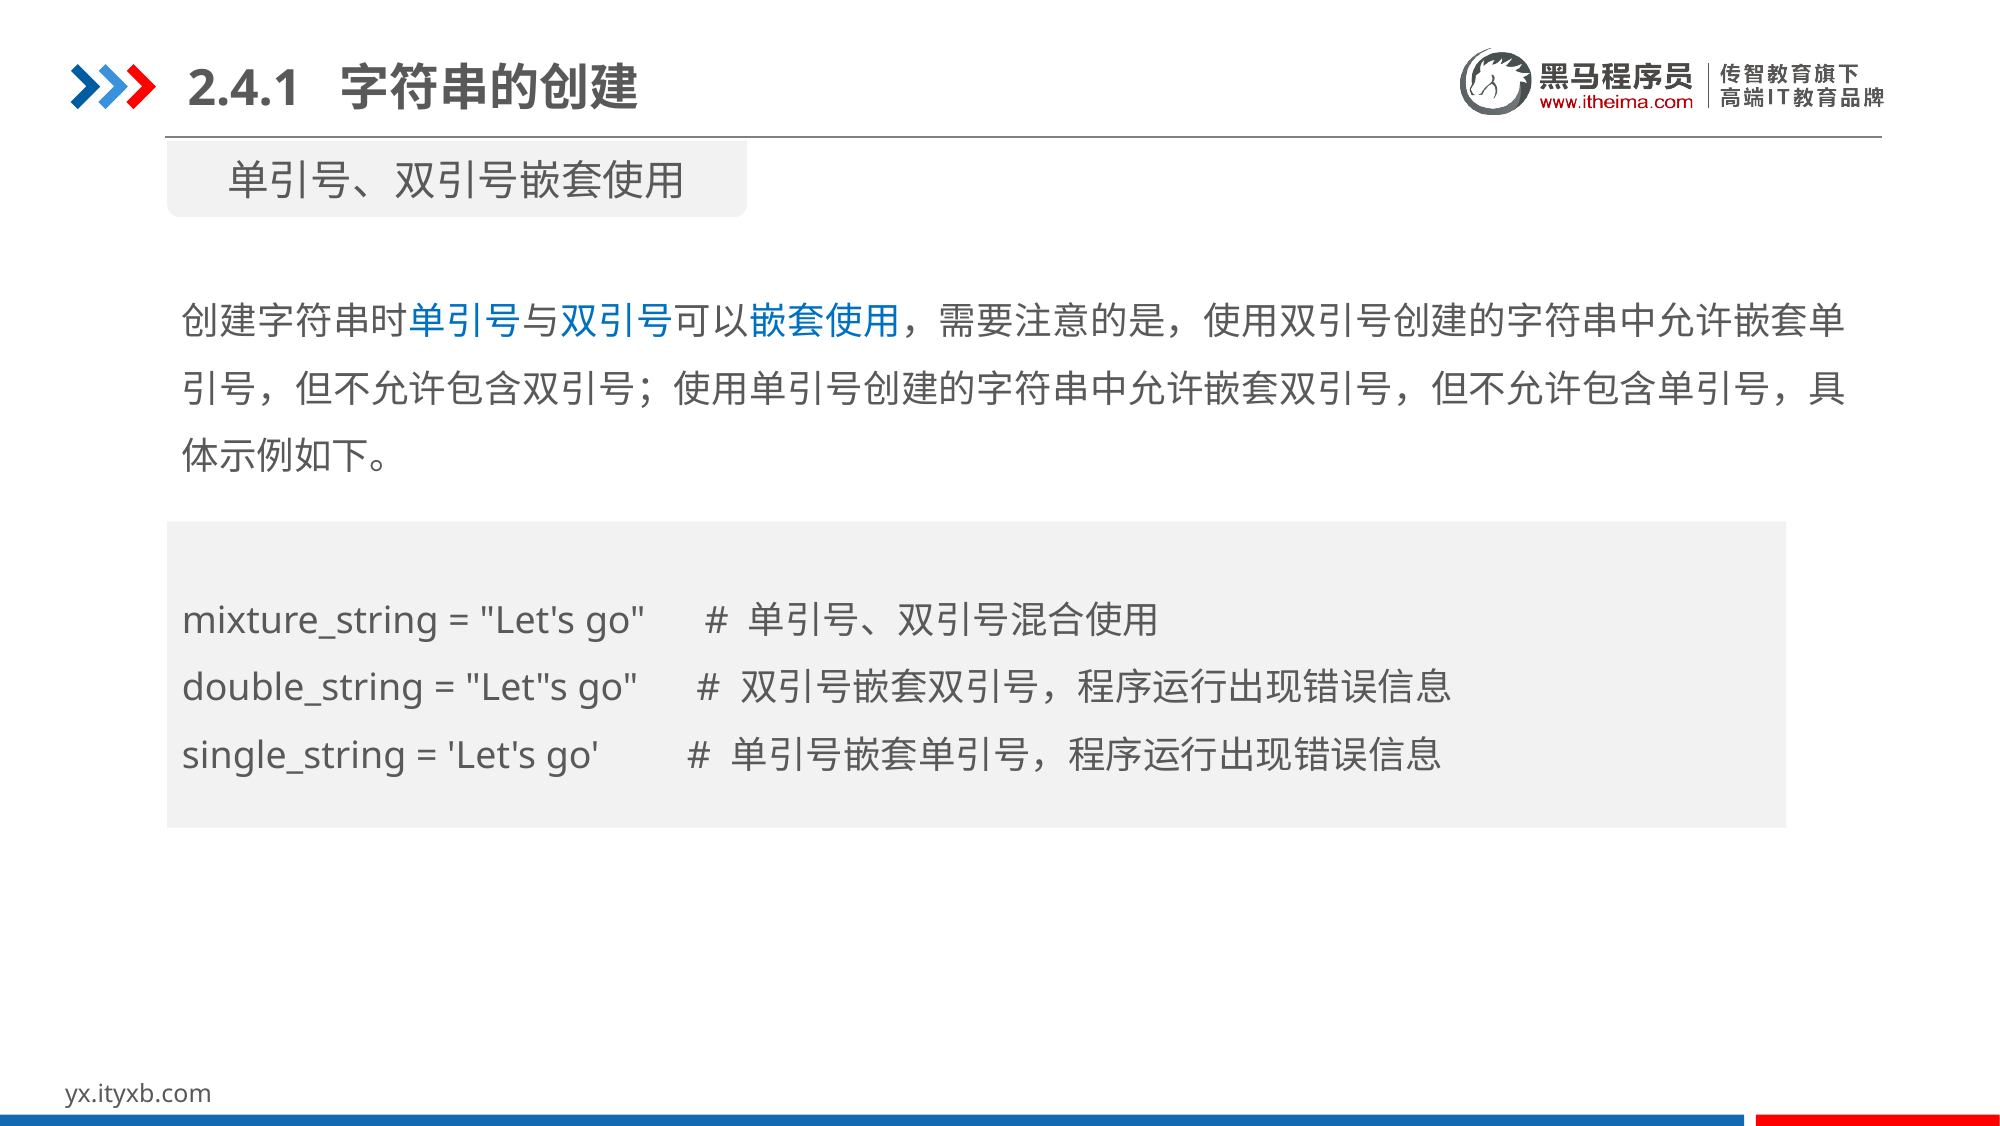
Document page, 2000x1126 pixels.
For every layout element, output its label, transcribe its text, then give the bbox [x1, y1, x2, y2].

text_box 2.4.1 字符串的创建 [187, 43, 989, 127]
picture [1460, 48, 1887, 115]
text_box mixture_string = "Let's go" # 单引号、双引号混合使用 double_string = "Let"s go" # 双引号嵌套双引号，程序运行出现错误信息 single_string = 'Let's go' # 单引号嵌套单引号，程序运行出现错误信息 [165, 519, 1789, 830]
text_box 创建字符串时单引号与双引号可以嵌套使用，需要注意的是，使用双引号创建的字符串中允许嵌套单引号，但不允许包含双引号；使用单引号创建的字符串中允许嵌套双引号，但不允许包含单引号，具体示例如下。 [167, 267, 1862, 485]
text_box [166, 140, 748, 218]
